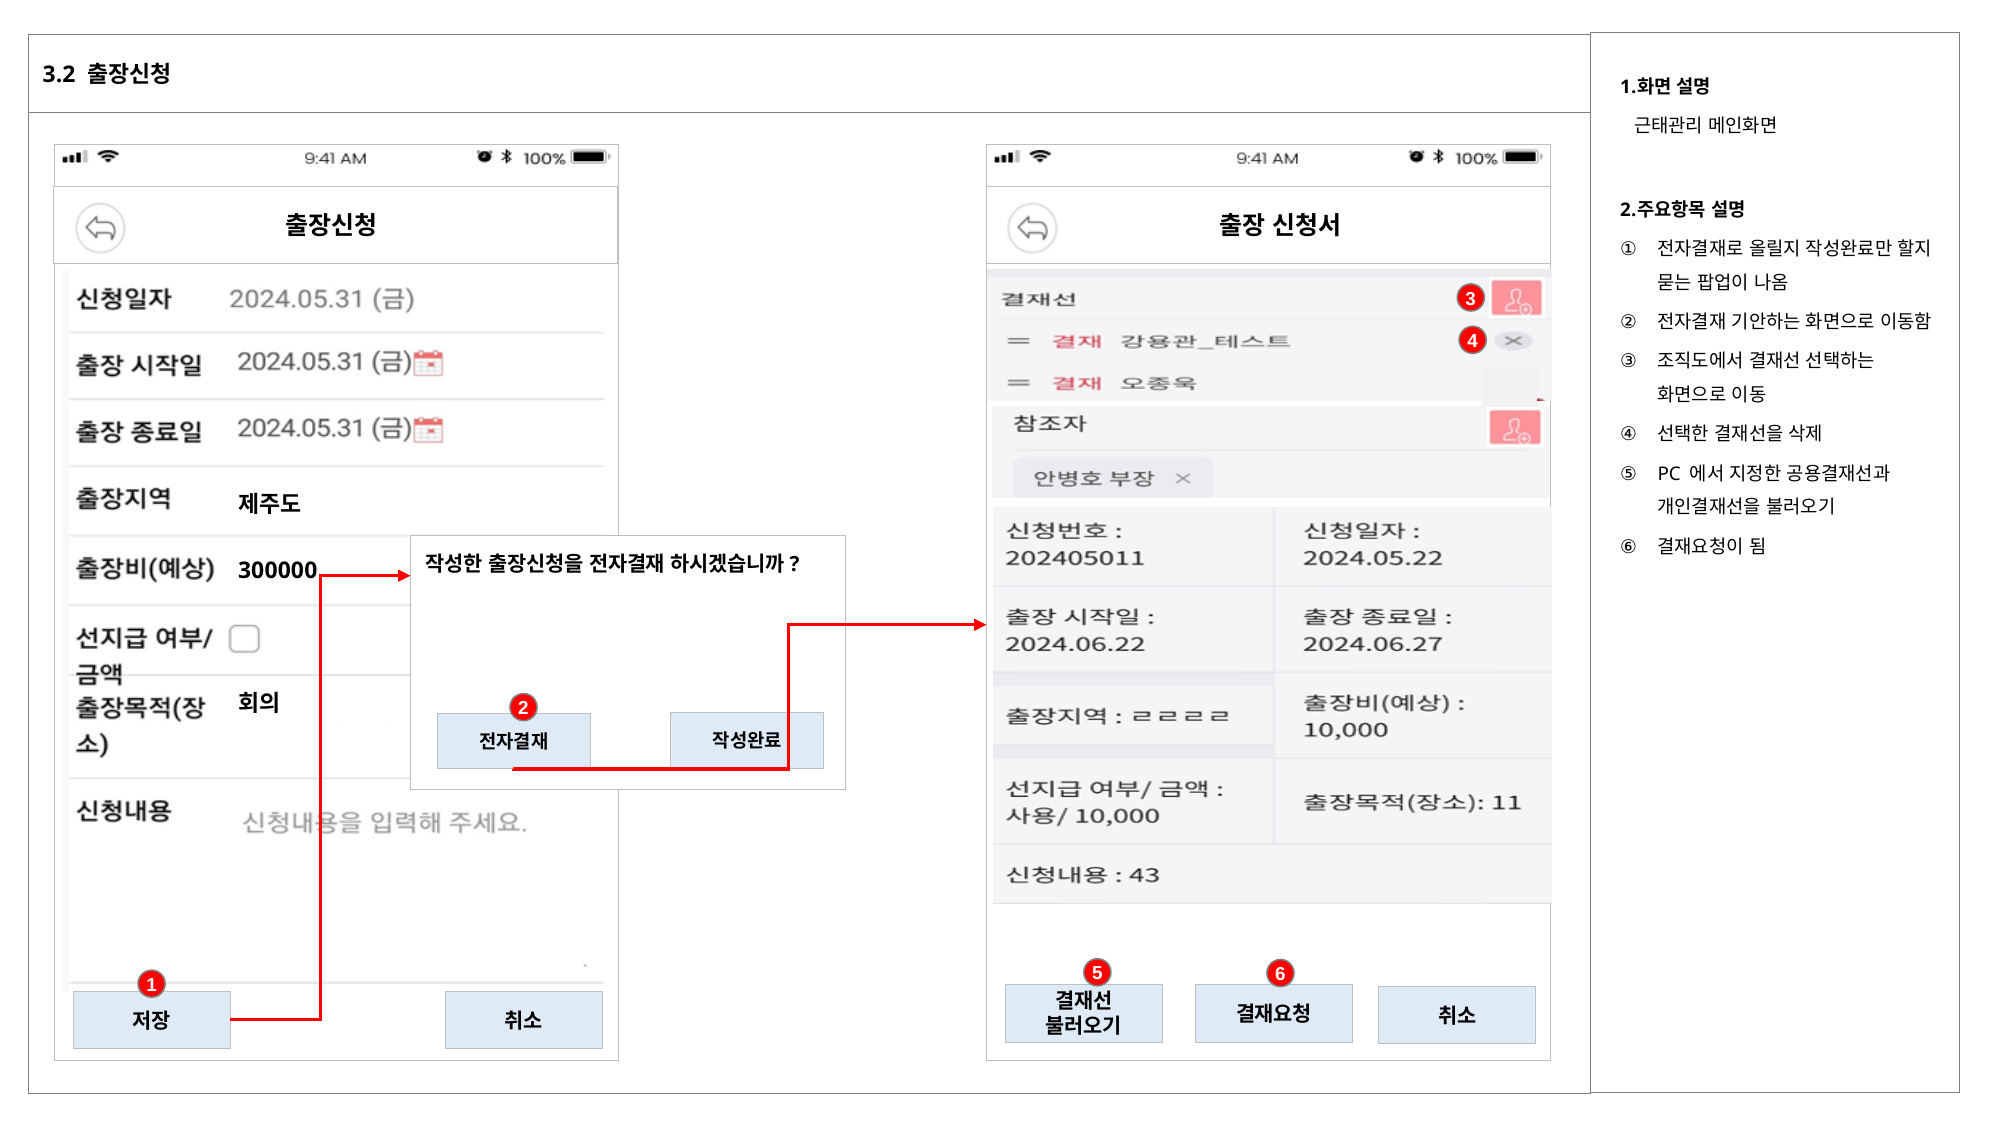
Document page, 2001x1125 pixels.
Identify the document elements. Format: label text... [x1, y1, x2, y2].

picture [63, 270, 609, 992]
text_box [27, 114, 1591, 1095]
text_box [54, 144, 619, 1061]
text_box 3.2 출장신청 [27, 33, 1591, 114]
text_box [229, 576, 411, 1020]
picture [992, 406, 1550, 498]
picture [987, 269, 1552, 401]
picture [73, 201, 130, 257]
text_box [678, 460, 823, 934]
picture [993, 507, 1552, 904]
text_box [1589, 32, 1960, 1093]
picture [411, 789, 609, 992]
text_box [823, 535, 850, 789]
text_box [986, 144, 1551, 1061]
picture [1005, 201, 1062, 257]
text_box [410, 535, 678, 789]
